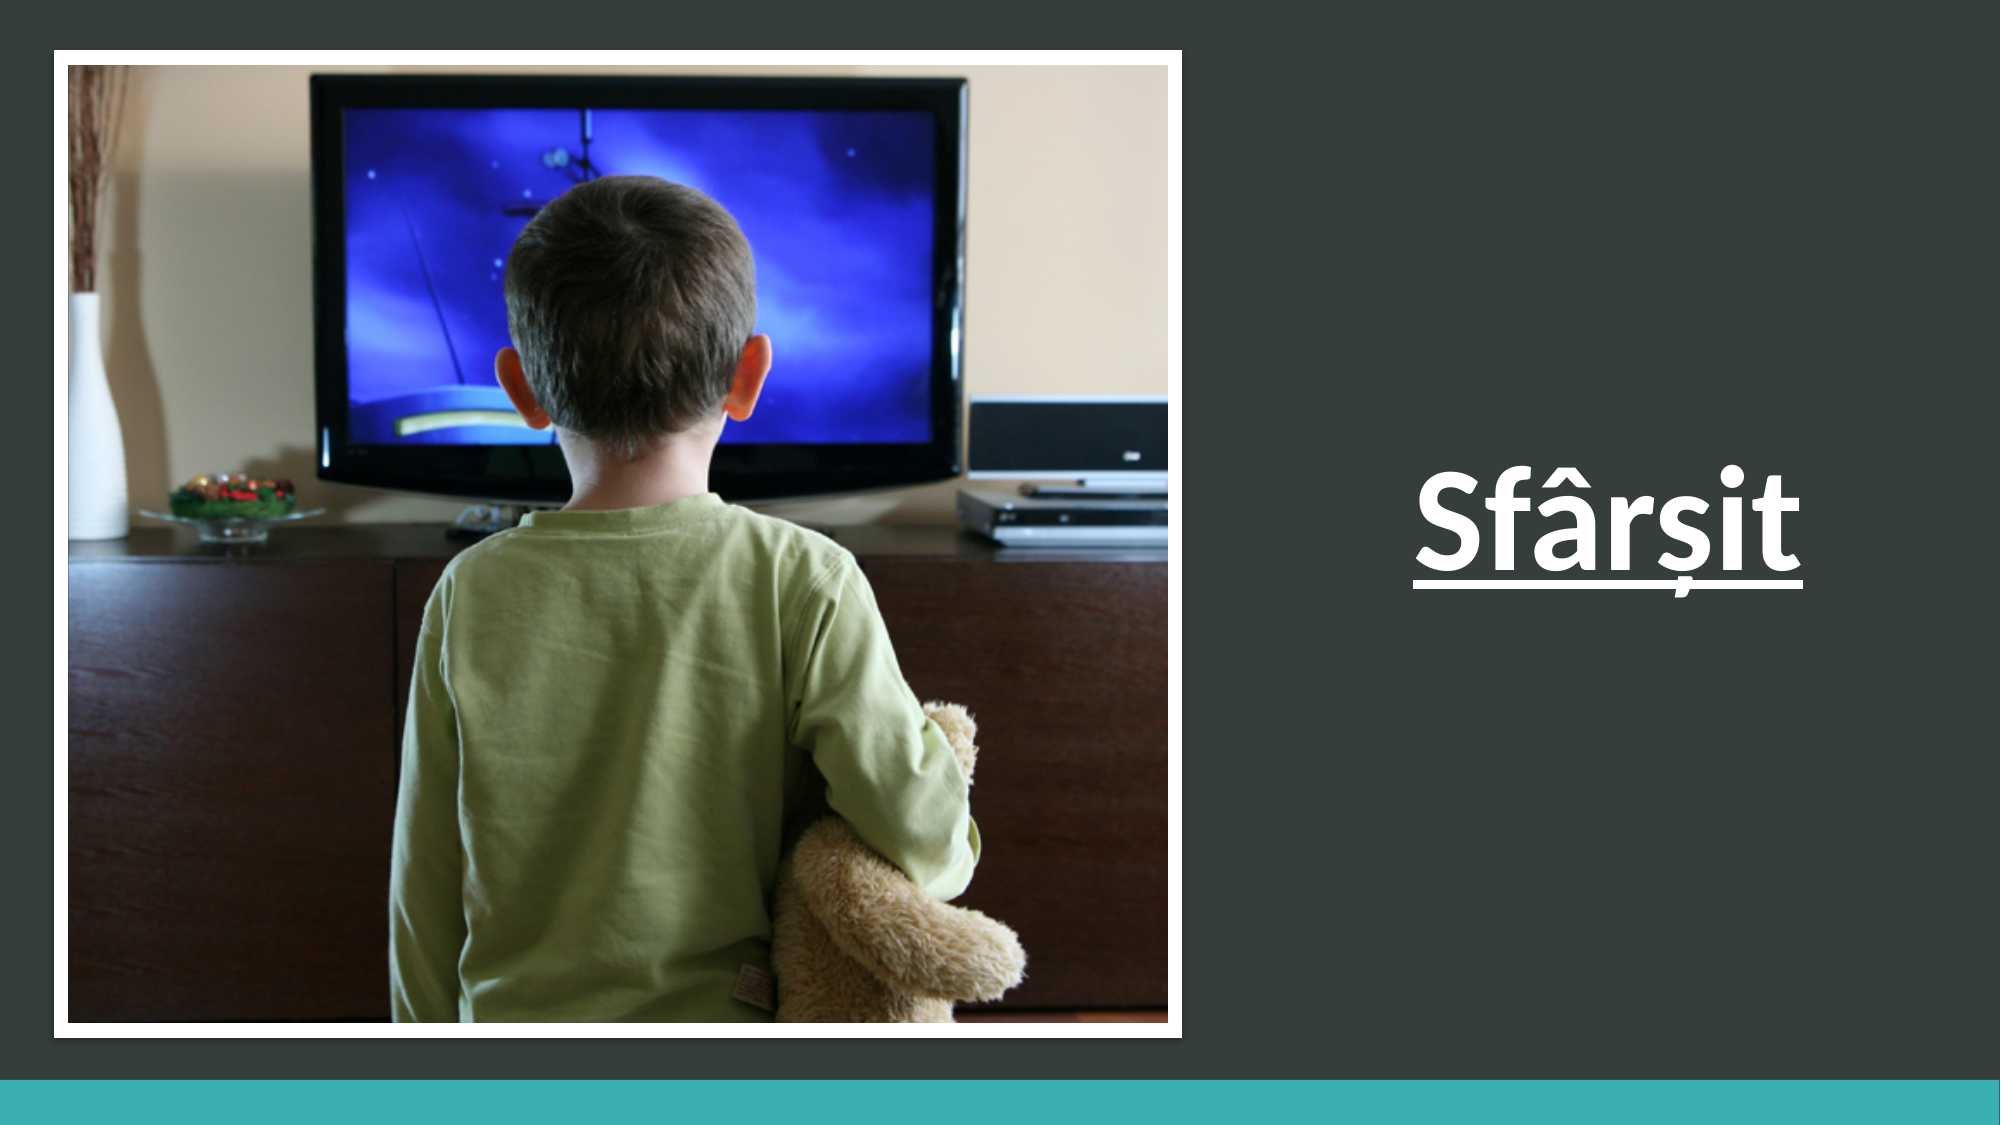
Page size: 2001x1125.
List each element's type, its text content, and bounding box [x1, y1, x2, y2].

title Sfârșit [1263, 283, 1954, 611]
picture [68, 64, 1168, 1024]
